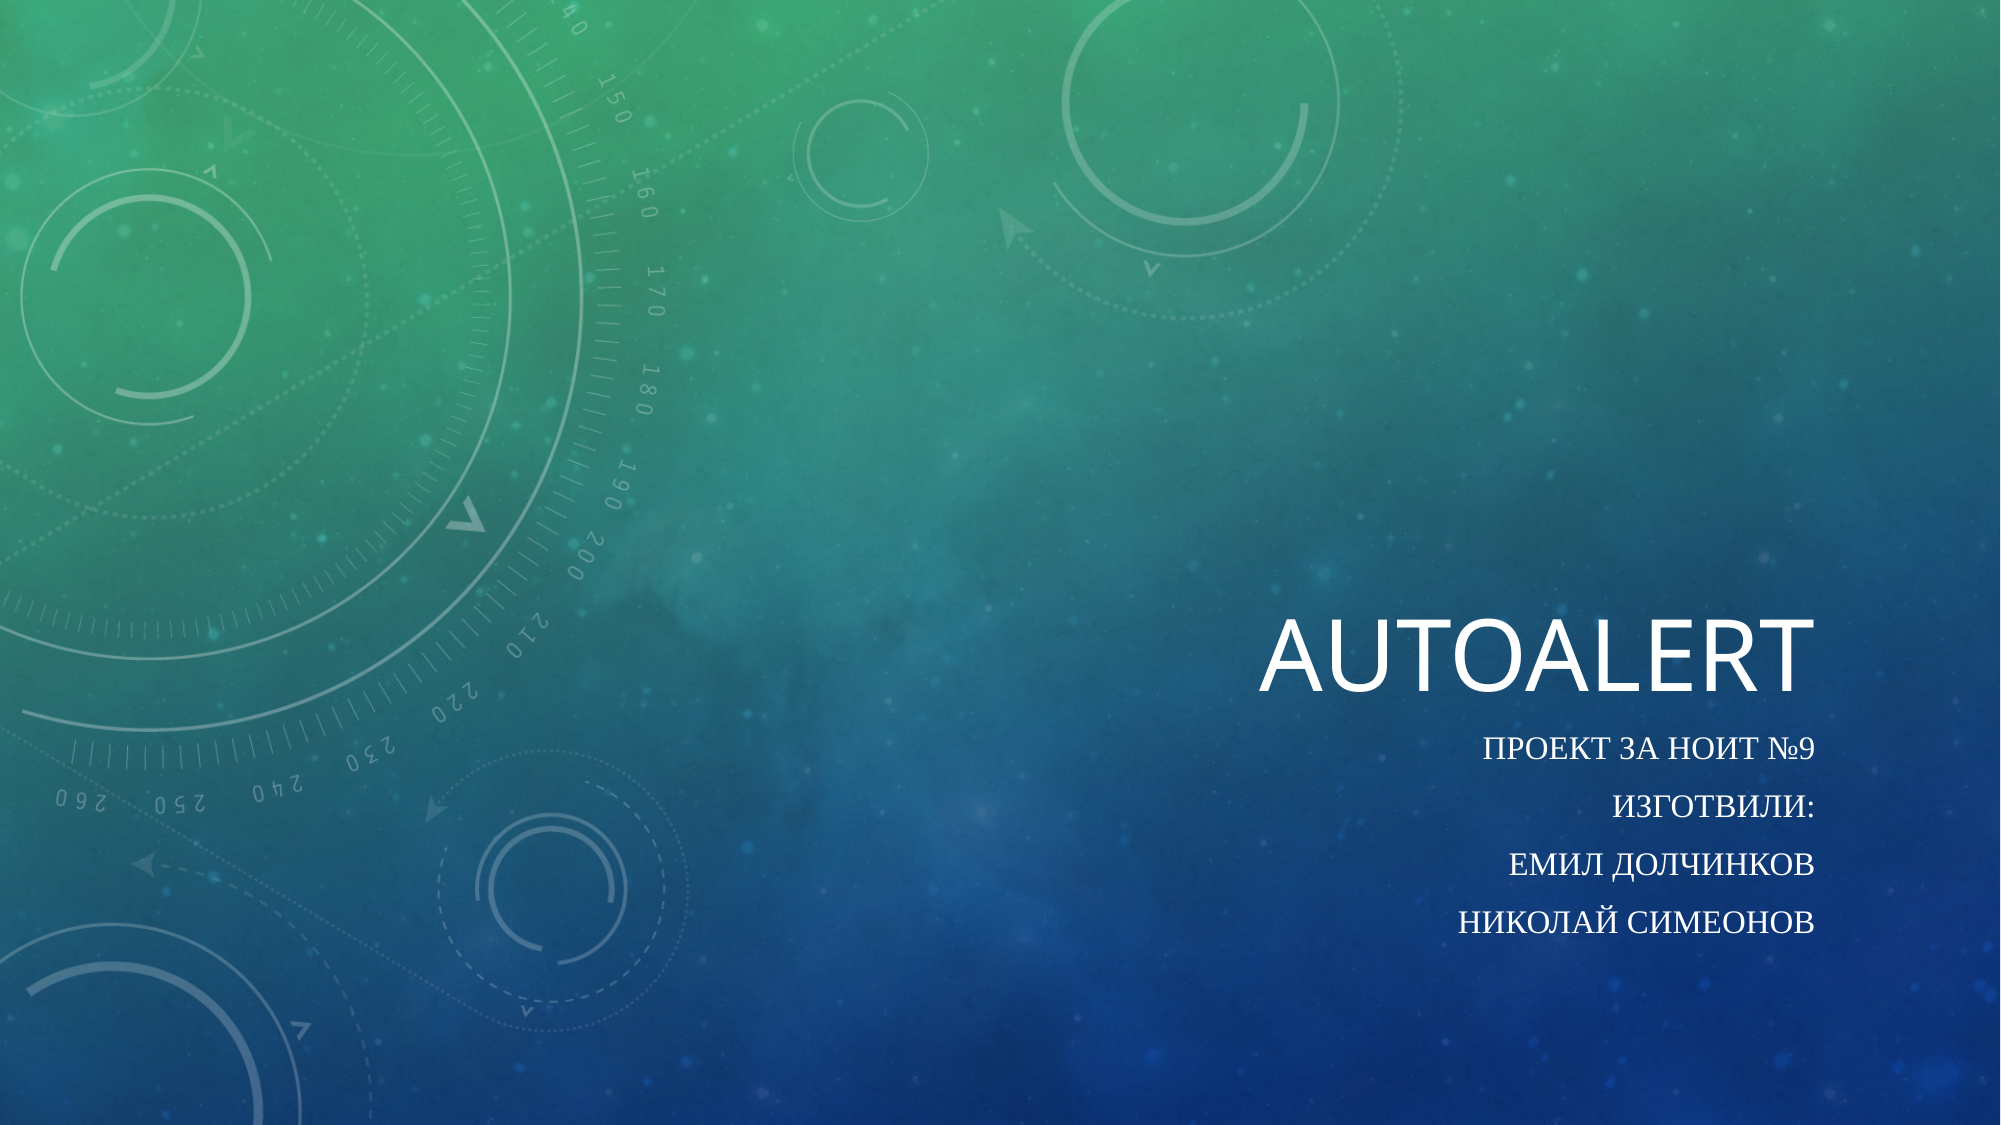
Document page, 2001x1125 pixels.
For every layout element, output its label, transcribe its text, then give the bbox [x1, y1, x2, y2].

picture [0, 0, 2001, 1125]
title AutoAlert [650, 322, 1831, 719]
subtitle Проект за НОИТ №9 Изготвили: Емил Долчинков Николай симеонов [650, 719, 1831, 950]
